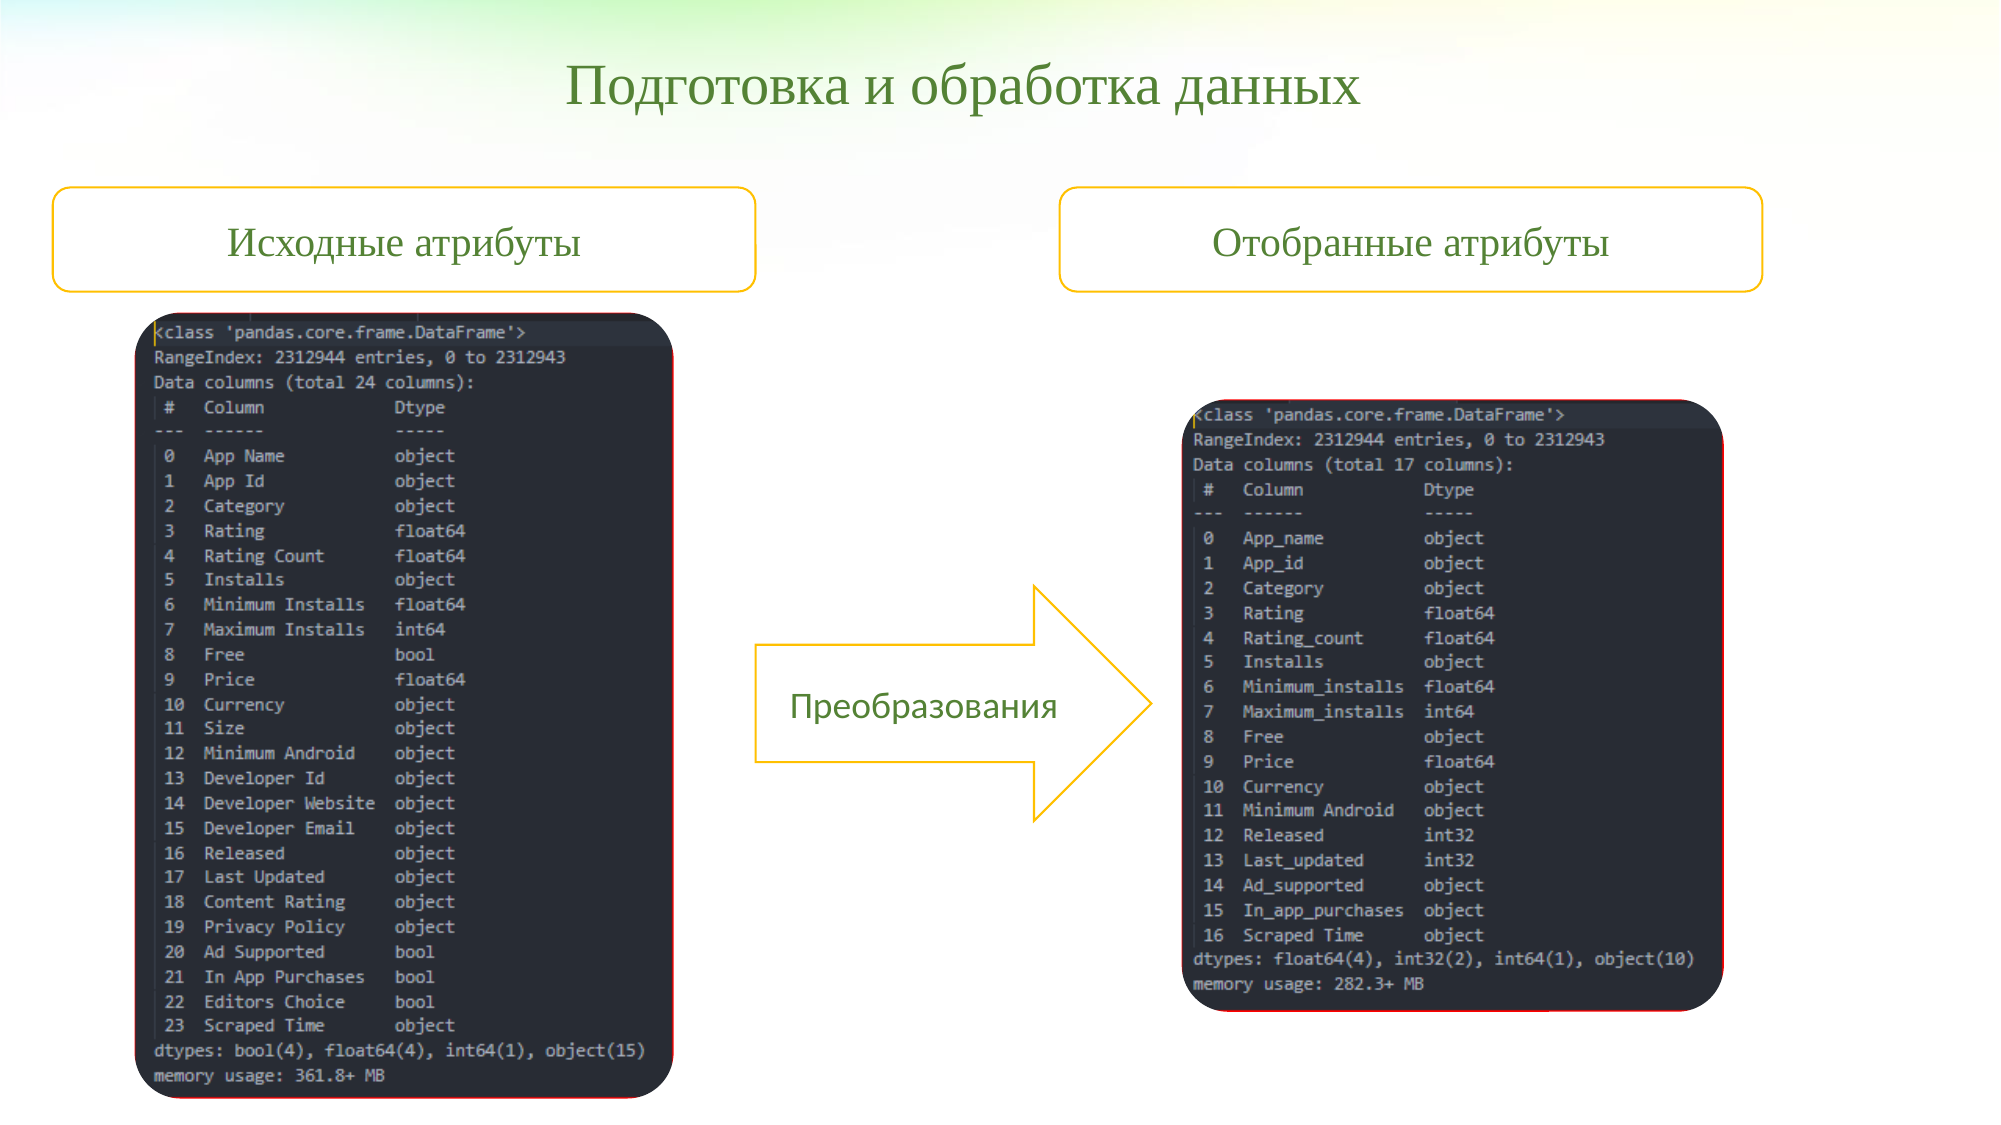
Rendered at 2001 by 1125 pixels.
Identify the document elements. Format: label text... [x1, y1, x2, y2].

picture [0, 0, 2000, 272]
text_box Подготовка и обработка данных [52, 38, 1875, 124]
picture [1181, 399, 1724, 1012]
text_box Отобранные атрибуты [1058, 186, 1764, 293]
text_box Преобразования [754, 583, 1153, 824]
picture [134, 312, 674, 1099]
text_box Исходные атрибуты [51, 186, 757, 293]
